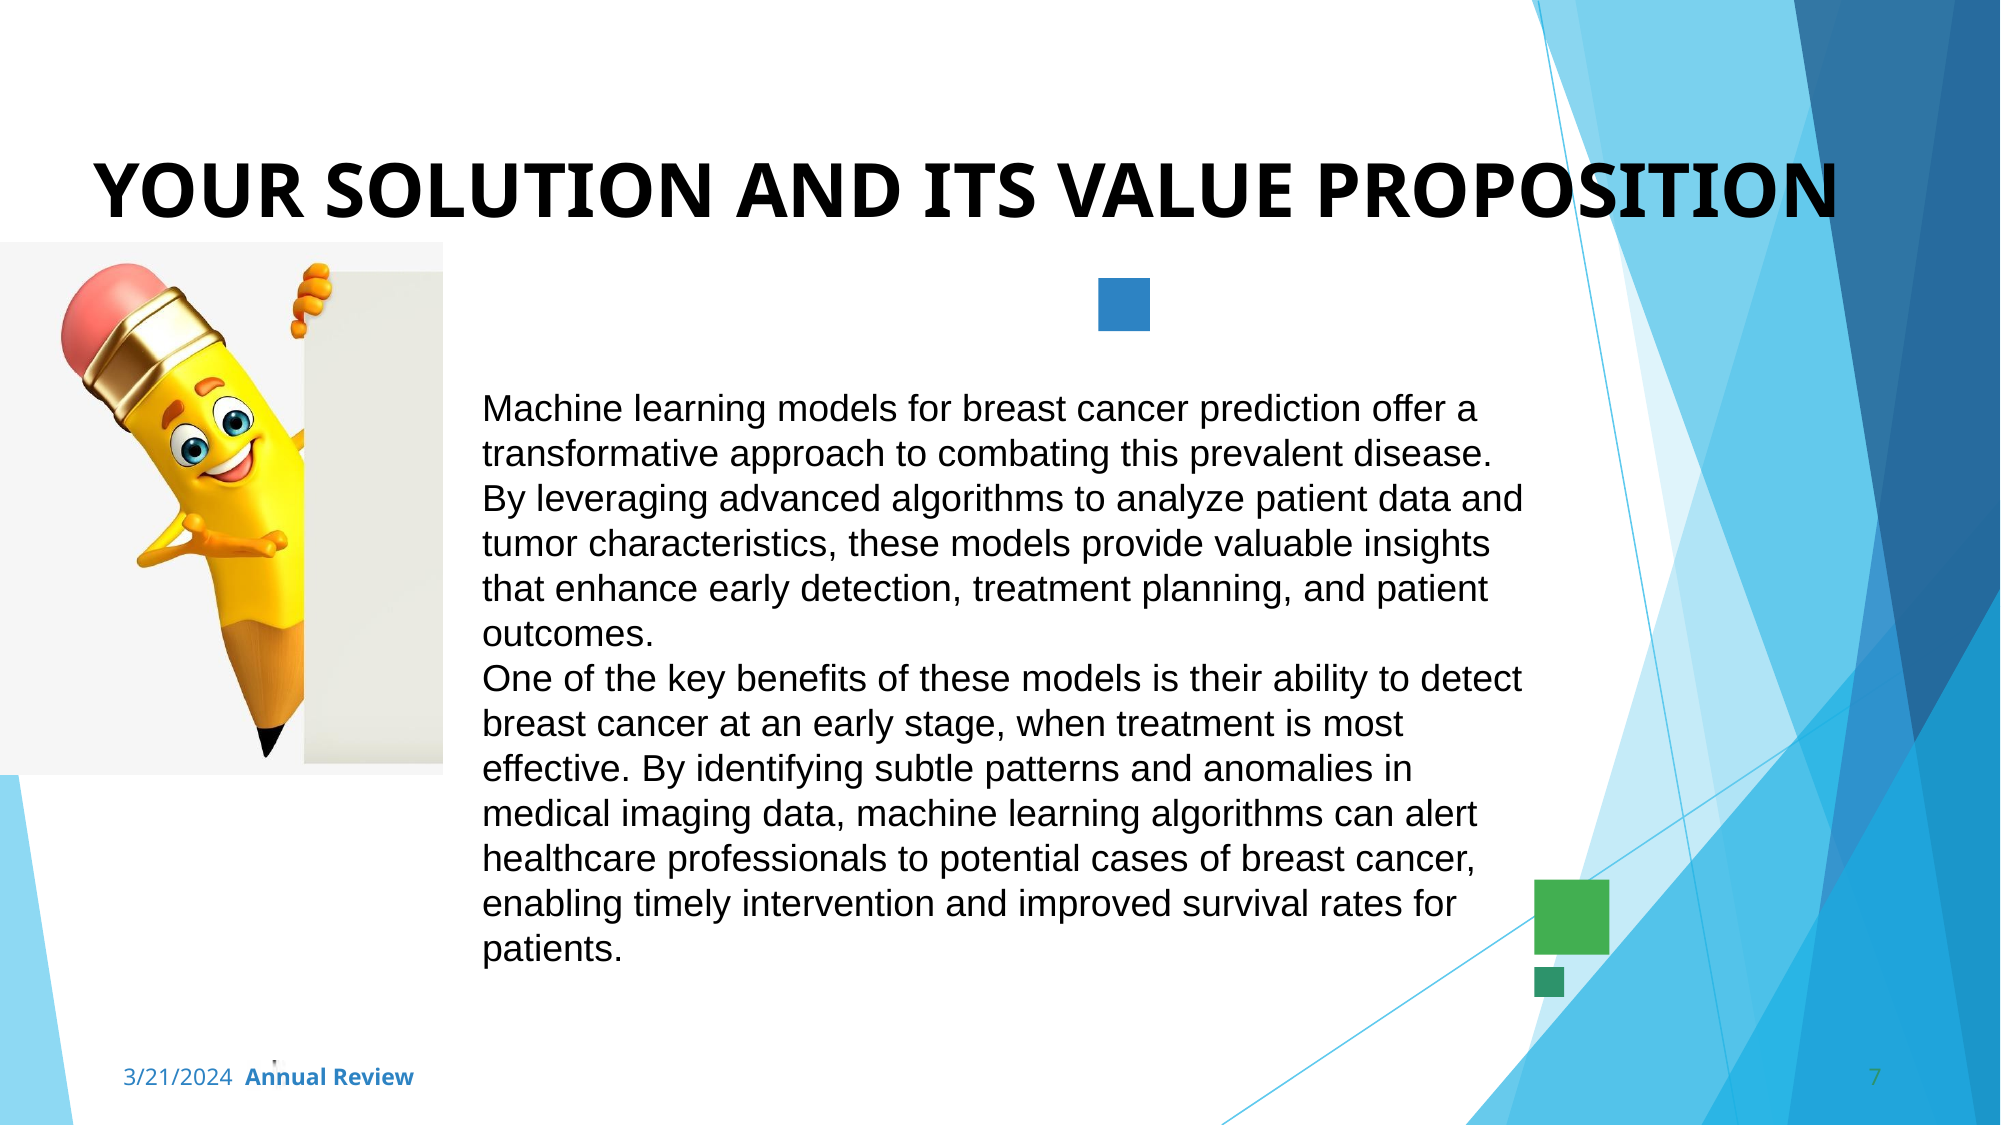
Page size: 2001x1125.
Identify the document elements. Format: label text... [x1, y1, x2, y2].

title YOUR SOLUTION AND ITS VALUE PROPOSITION [91, 63, 1850, 331]
text_box [1555, 879, 1610, 955]
text_box Machine learning models for breast cancer prediction offer a transformative approach to combating this prevalent disease. By leveraging advanced algorithms to analyze patient data and tumor characteristics, these models provide valuable insights that enhance early detection, treatment planning, and patient outcomes. One of the key benefits of these models is their ability to detect breast cancer at an early stage, when treatment is most effective. By identifying subtle patterns and anomalies in medical imaging data, machine learning algorithms can alert healthcare professionals to potential cases of breast cancer, enabling timely intervention and improved survival rates for patients. [467, 331, 1555, 977]
slide_number 7 [1849, 1061, 1890, 1125]
picture [0, 241, 443, 776]
text_box [1534, 967, 1565, 997]
picture [110, 1060, 463, 1094]
